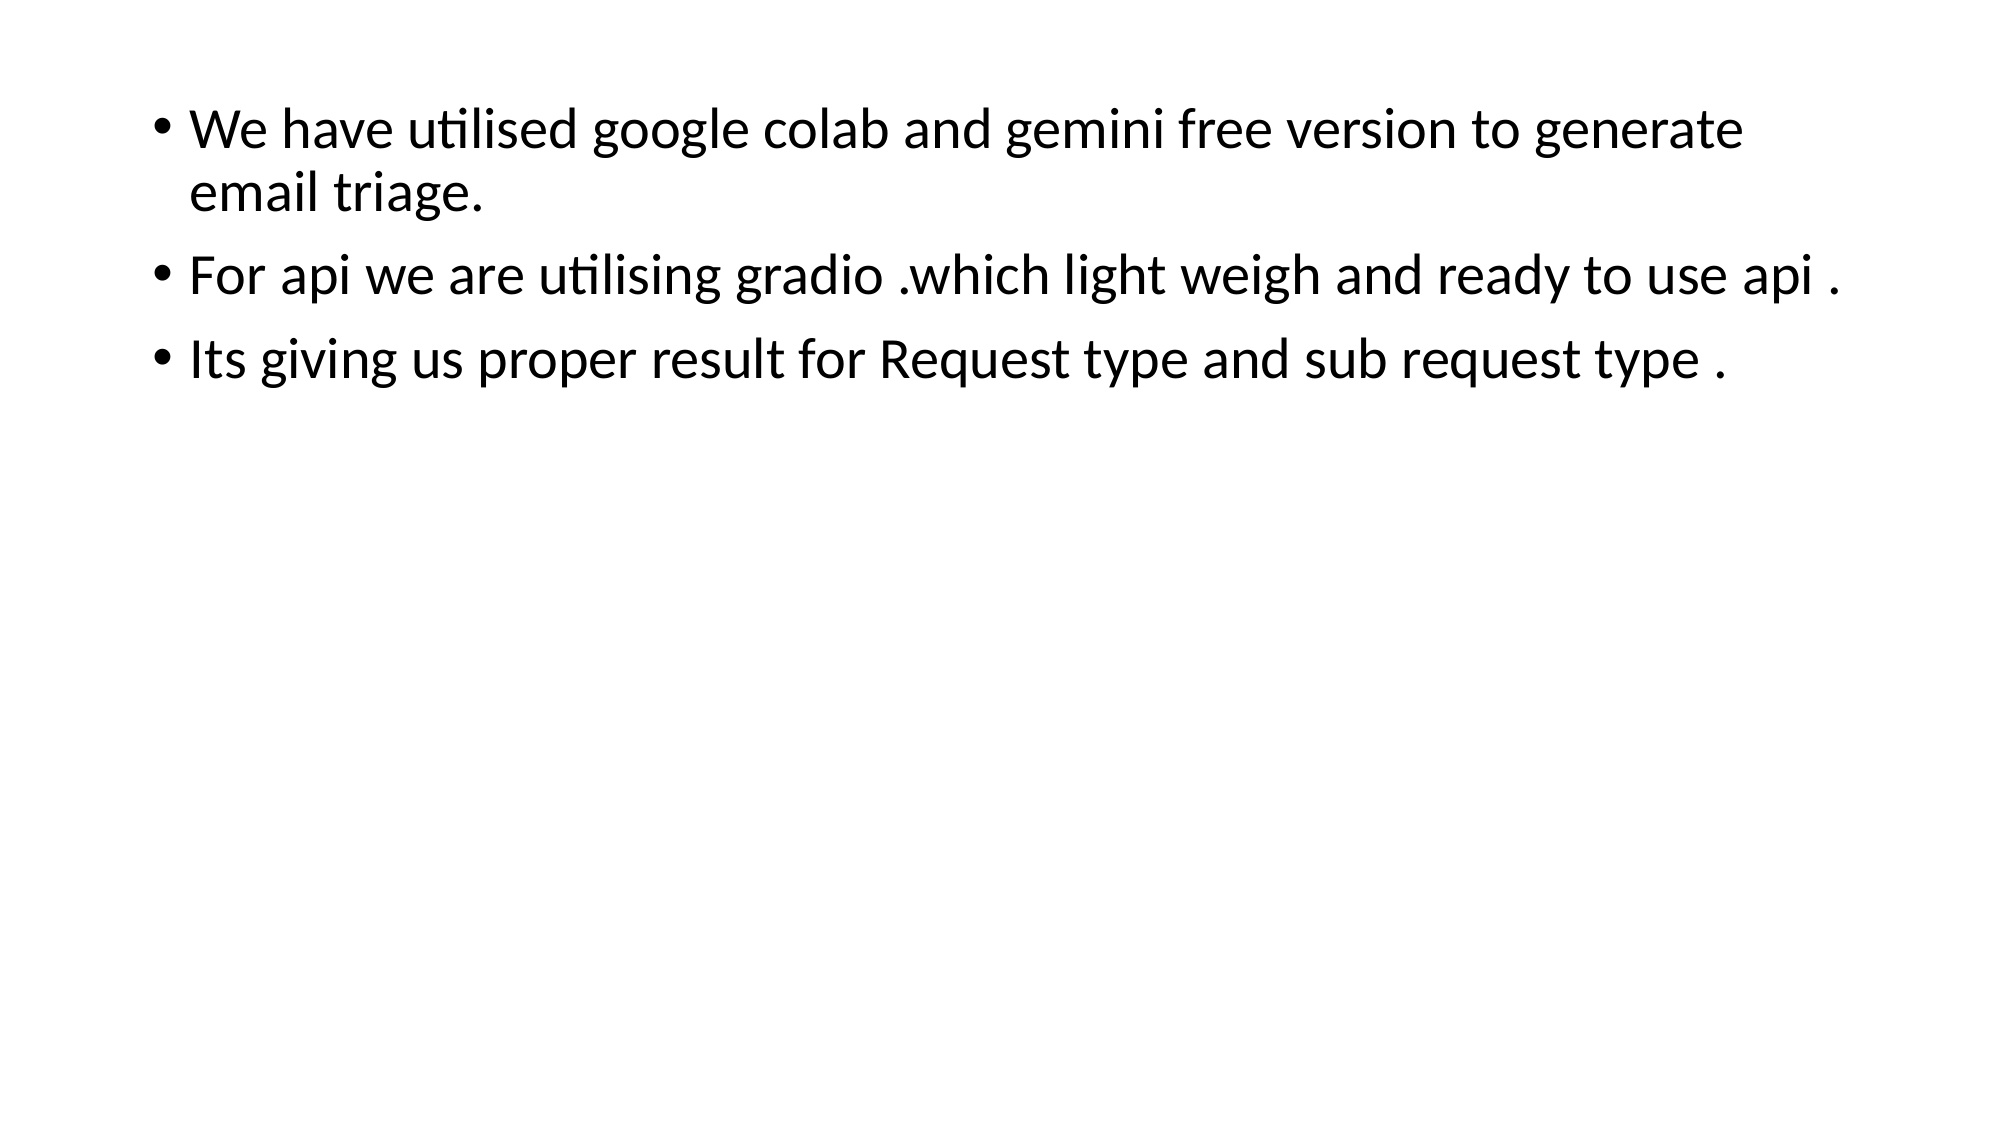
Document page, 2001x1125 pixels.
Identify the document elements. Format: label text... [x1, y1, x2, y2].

list We have utilised google colab and gemini free version to generate email triage. For api we are utilising gradio .which light weigh and ready to use api . Its giving us proper result for Request type and sub request type . [137, 90, 1863, 1014]
